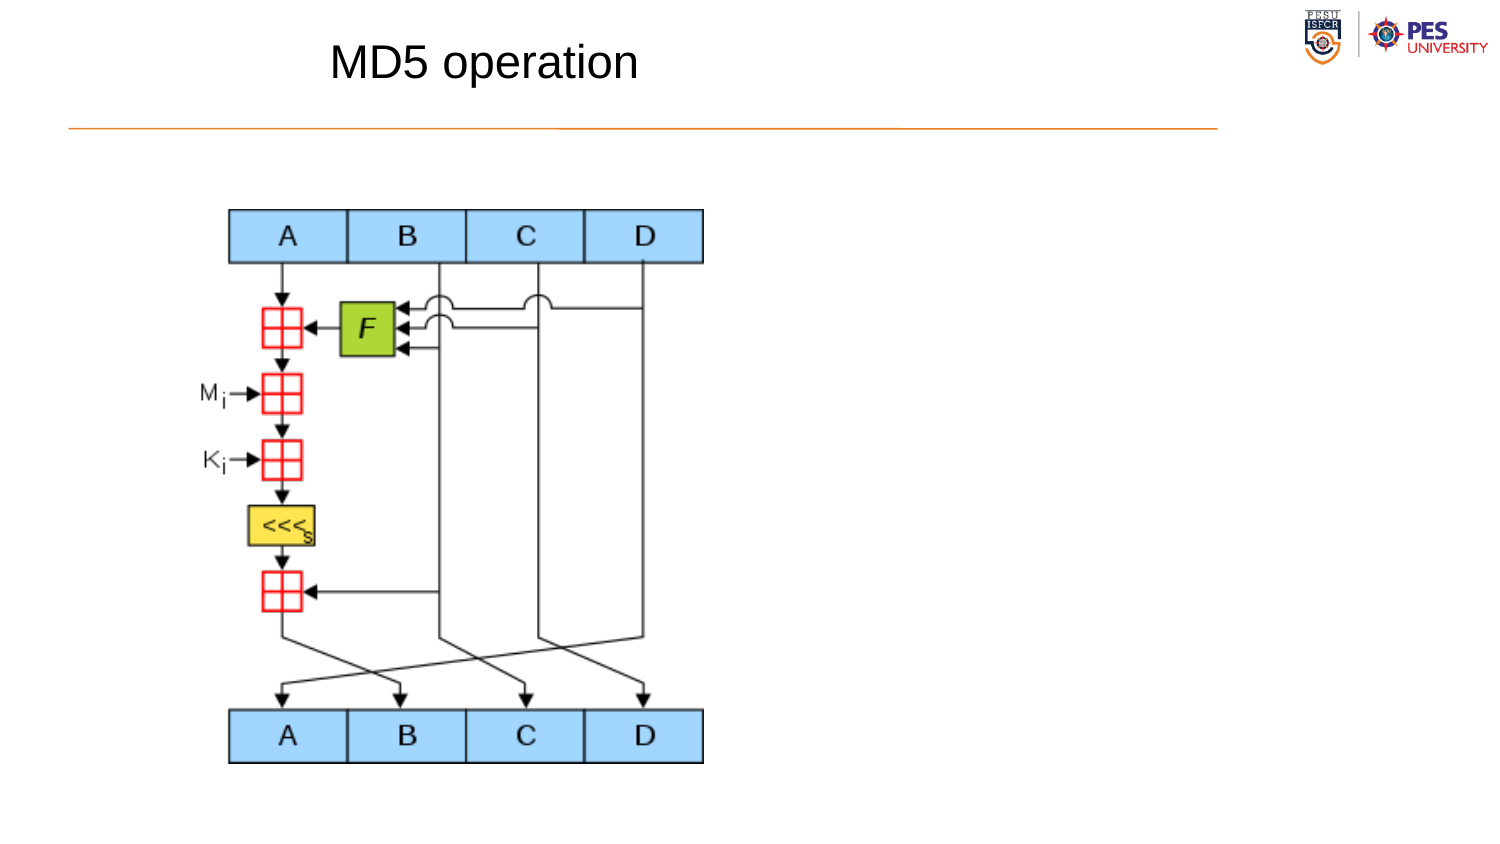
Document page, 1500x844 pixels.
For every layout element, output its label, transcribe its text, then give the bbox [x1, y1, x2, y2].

title MD5 operation [98, 25, 871, 94]
picture [199, 209, 704, 764]
picture [1367, 15, 1488, 53]
picture [1301, 7, 1344, 67]
